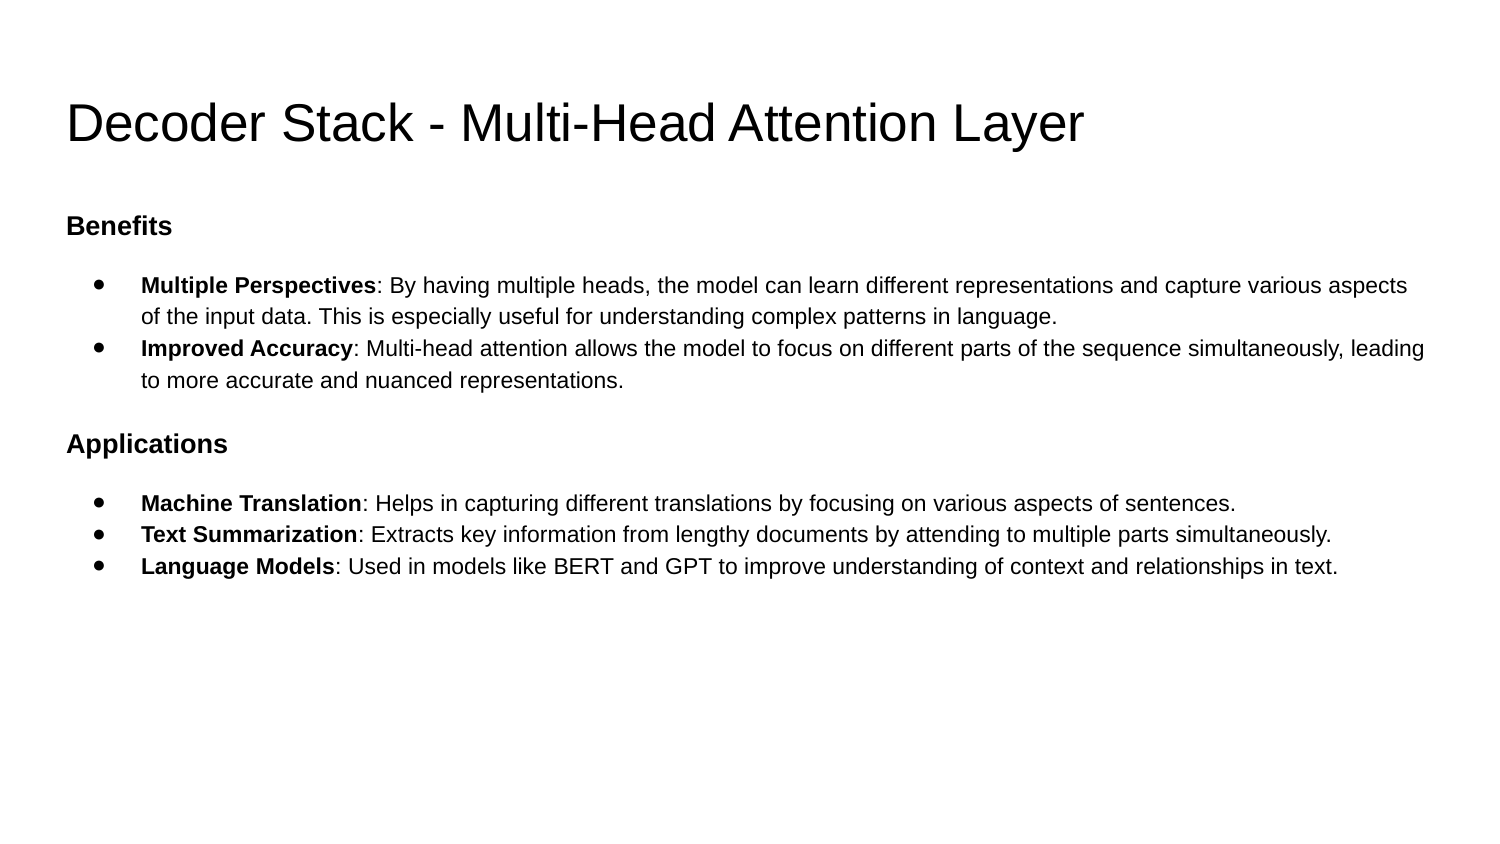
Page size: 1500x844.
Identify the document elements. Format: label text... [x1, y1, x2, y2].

list Benefits Multiple Perspectives: By having multiple heads, the model can learn different representations and capture various aspects of the input data. This is especially useful for understanding complex patterns in language. Improved Accuracy: Multi-head attention allows the model to focus on different parts of the sequence simultaneously, leading to more accurate and nuanced representations. Applications Machine Translation: Helps in capturing different translations by focusing on various aspects of sentences. Text Summarization: Extracts key information from lengthy documents by attending to multiple parts simultaneously. Language Models: Used in models like BERT and GPT to improve understanding of context and relationships in text. [51, 189, 1449, 750]
title Decoder Stack - Multi-Head Attention Layer [51, 72, 1449, 167]
